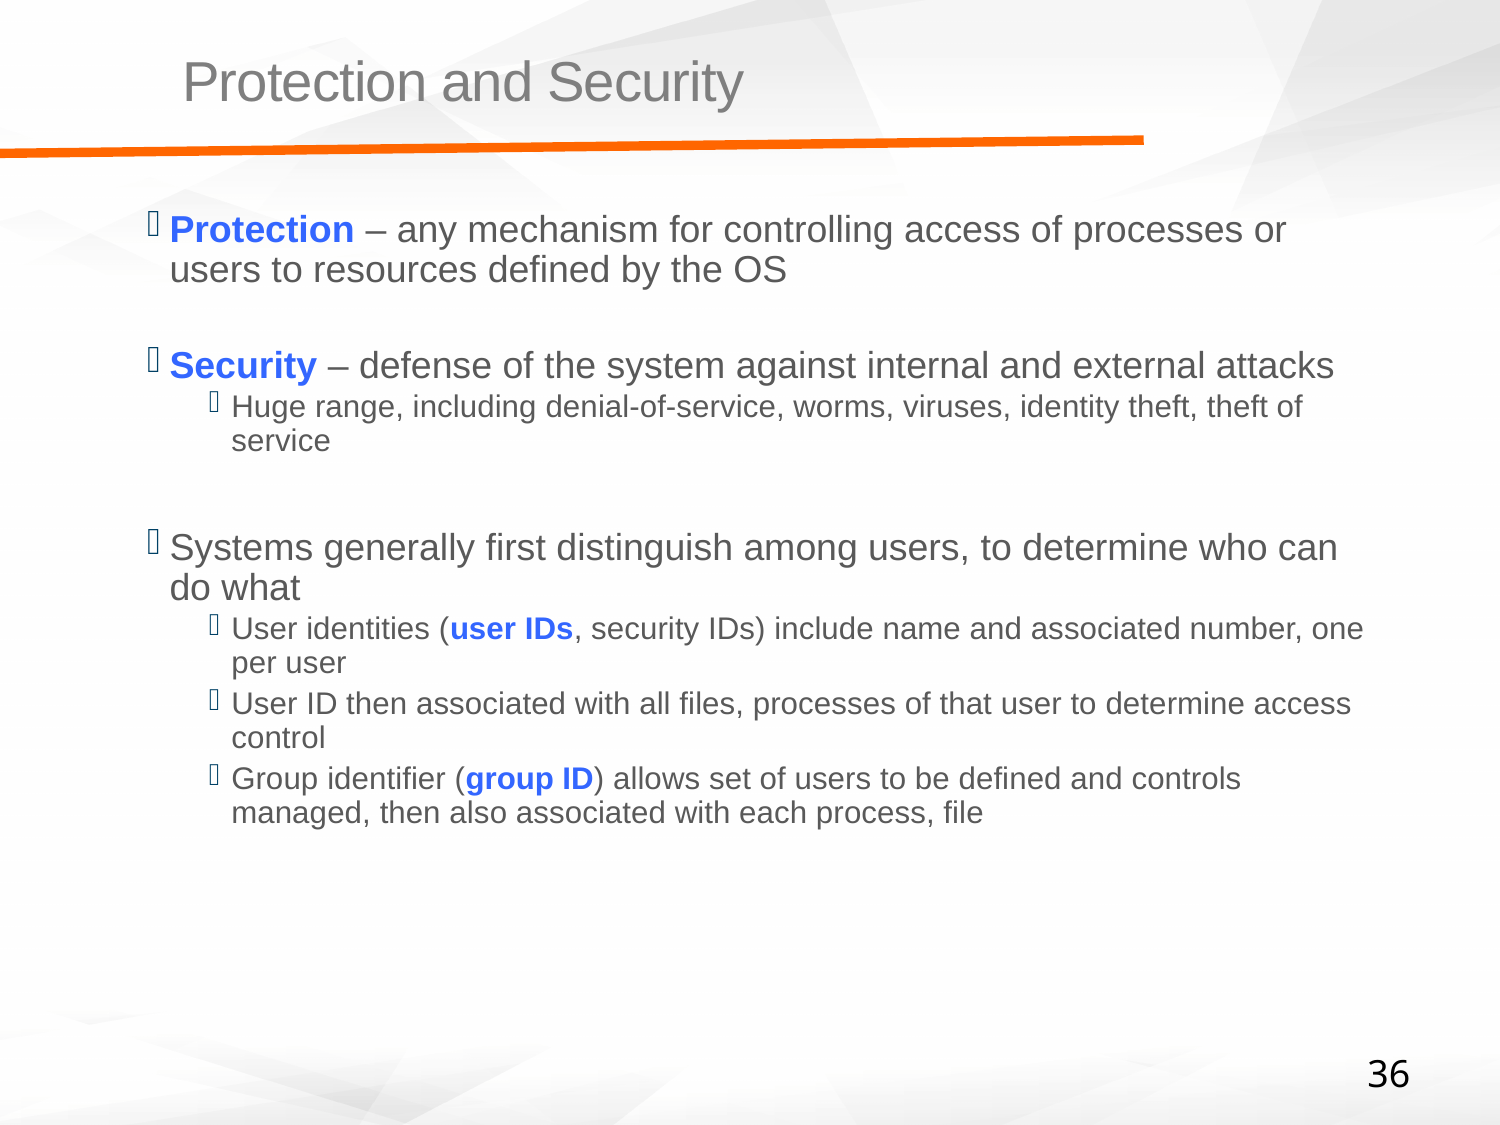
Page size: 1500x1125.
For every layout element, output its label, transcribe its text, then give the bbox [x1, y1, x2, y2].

text_box 36 [1074, 1042, 1425, 1103]
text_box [0, 139, 1144, 154]
list Protection – any mechanism for controlling access of processes or users to resources defined by the OS Security – defense of the system against internal and external attacks Huge range, including denial-of-service, worms, viruses, identity theft, theft of service Systems generally first distinguish among users, to determine who can do what User identities (user IDs, security IDs) include name and associated number, one per user User ID then associated with all files, processes of that user to determine access control Group identifier (group ID) allows set of users to be defined and controls managed, then also associated with each process, file [132, 202, 1387, 1053]
title Protection and Security [167, 45, 1425, 141]
